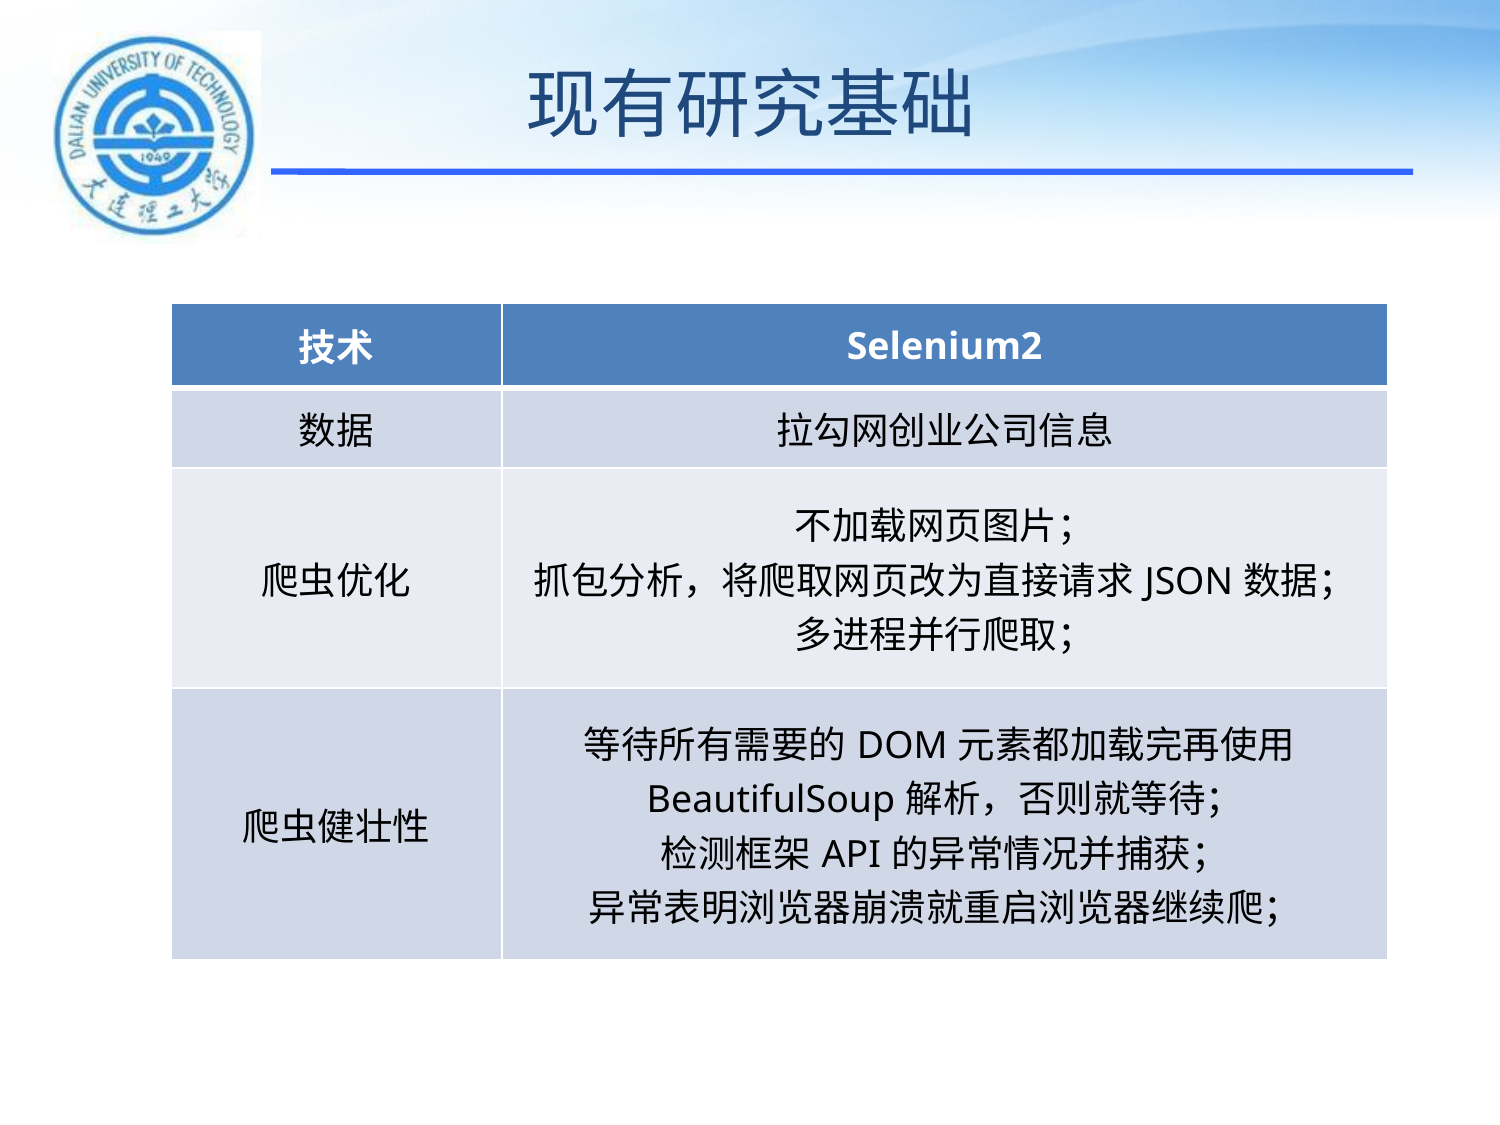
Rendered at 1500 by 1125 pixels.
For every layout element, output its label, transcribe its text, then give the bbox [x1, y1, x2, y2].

table_cell 等待所有需要的DOM元素都加载完再使用BeautifulSoup解析，否则就等待； 检测框架API的异常情况并捕获； 异常表明浏览器崩溃就重启浏览器继续爬； [503, 689, 1387, 959]
picture [0, 0, 1500, 1125]
text_box 现有研究基础 [74, 19, 1425, 184]
table_cell 不加载网页图片； 抓包分析，将爬取网页改为直接请求JSON数据； 多进程并行爬取； [503, 469, 1387, 687]
table_cell 爬虫健壮性 [172, 689, 501, 959]
table_cell 数据 [172, 391, 501, 467]
table_cell 爬虫优化 [172, 469, 501, 687]
table_header Selenium2 [503, 304, 1387, 385]
table_header 技术 [172, 304, 501, 385]
table_cell 拉勾网创业公司信息 [503, 391, 1387, 467]
